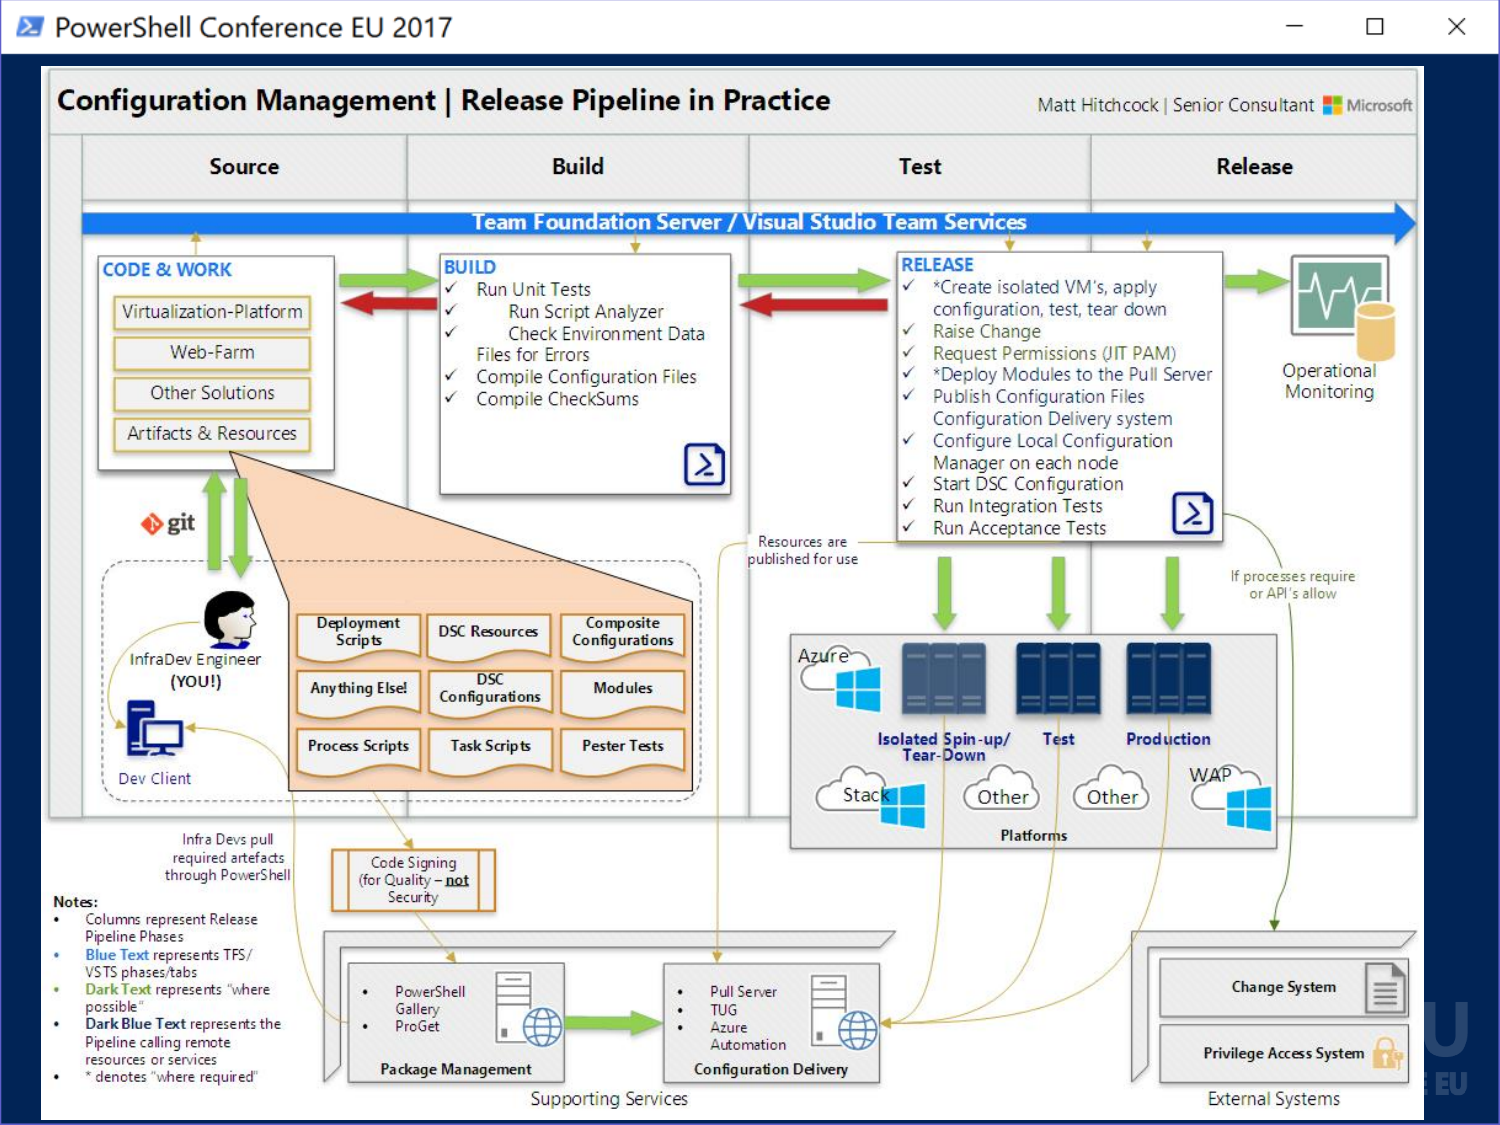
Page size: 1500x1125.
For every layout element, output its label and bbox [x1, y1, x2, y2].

list [41, 65, 1424, 1121]
picture [0, 0, 1500, 1125]
